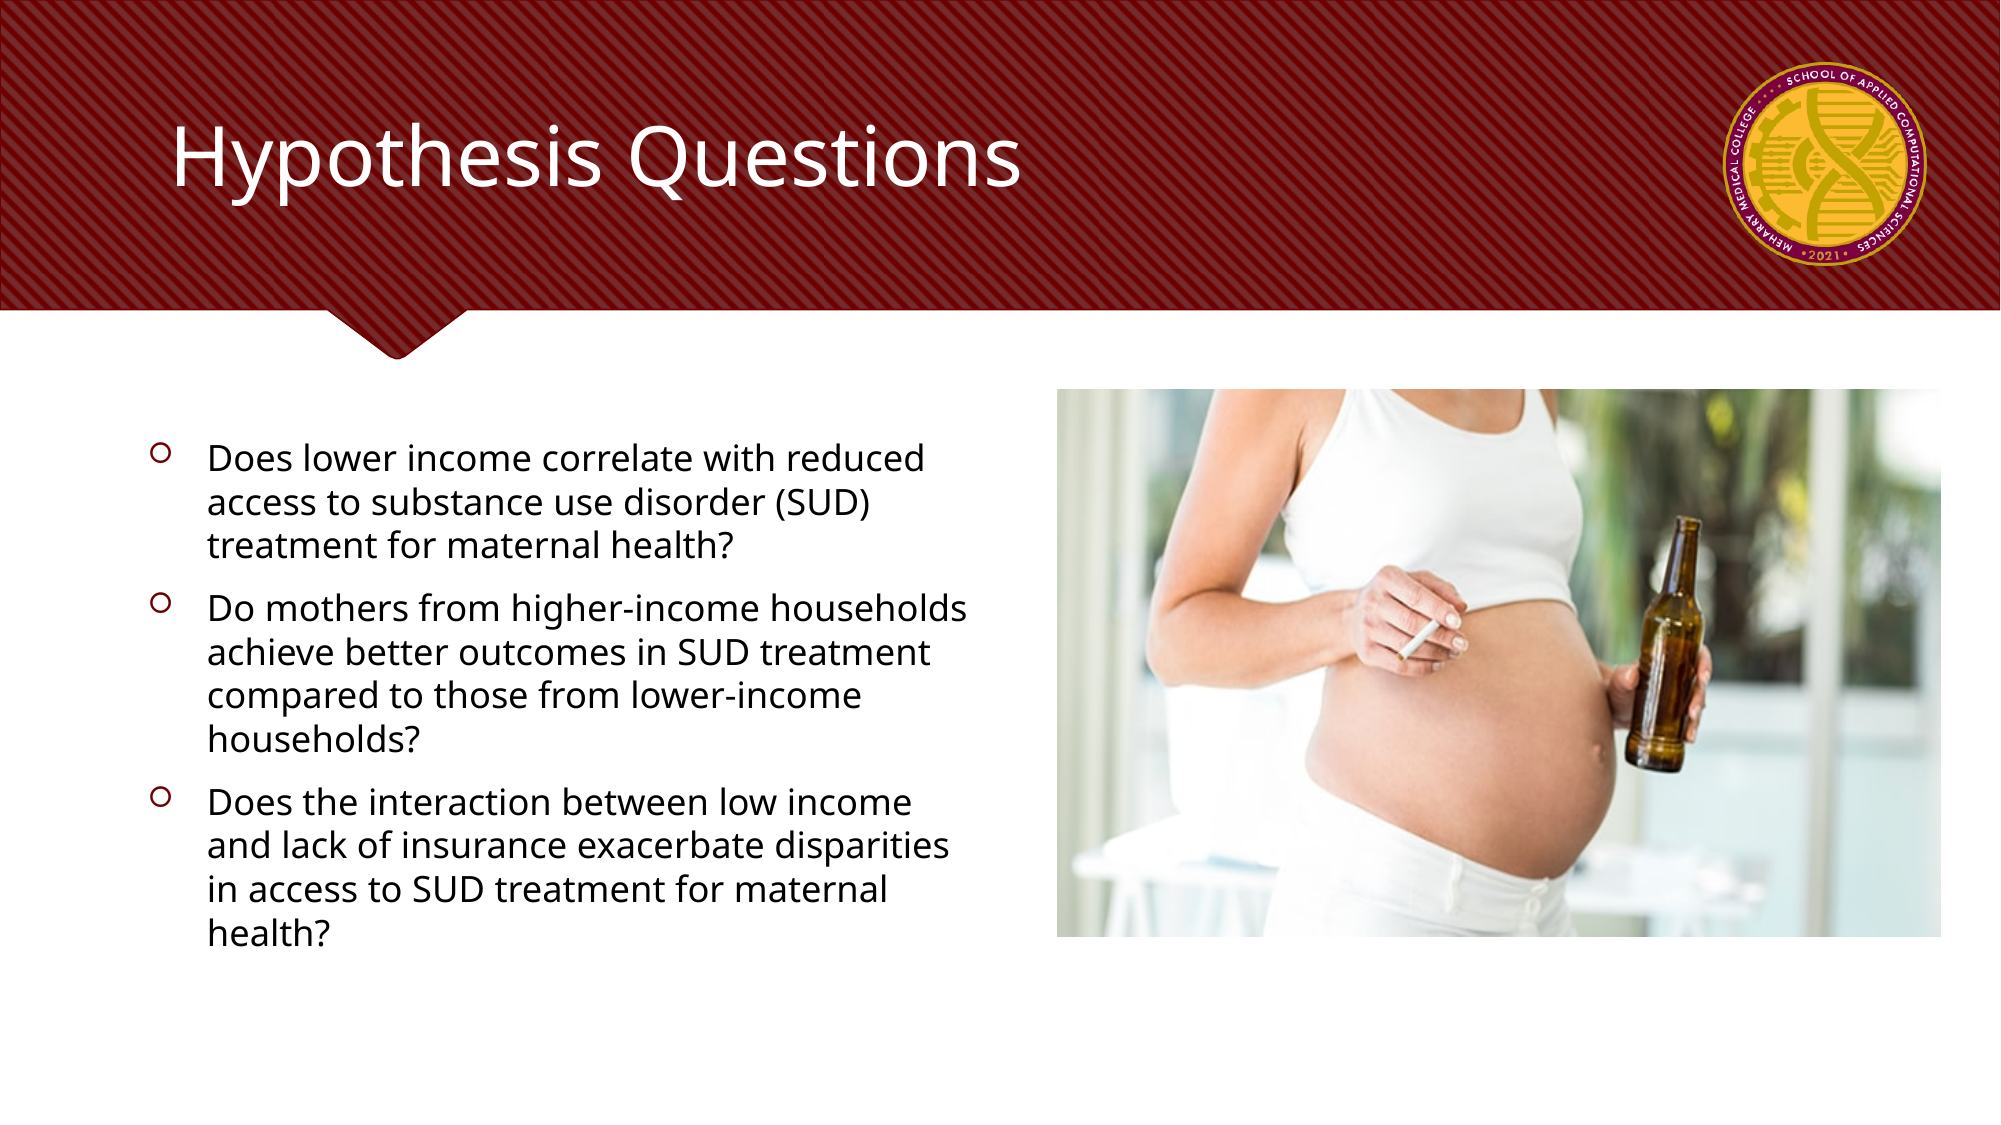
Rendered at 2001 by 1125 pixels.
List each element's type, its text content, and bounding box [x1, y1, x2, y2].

list Does lower income correlate with reduced access to substance use disorder (SUD) treatment for maternal health? Do mothers from higher-income households achieve better outcomes in SUD treatment compared to those from lower-income households? Does the interaction between low income and lack of insurance exacerbate disparities in access to SUD treatment for maternal health? [132, 364, 984, 962]
picture [1722, 61, 1927, 266]
picture [1056, 389, 1941, 937]
title Hypothesis Questions [132, 73, 1722, 233]
